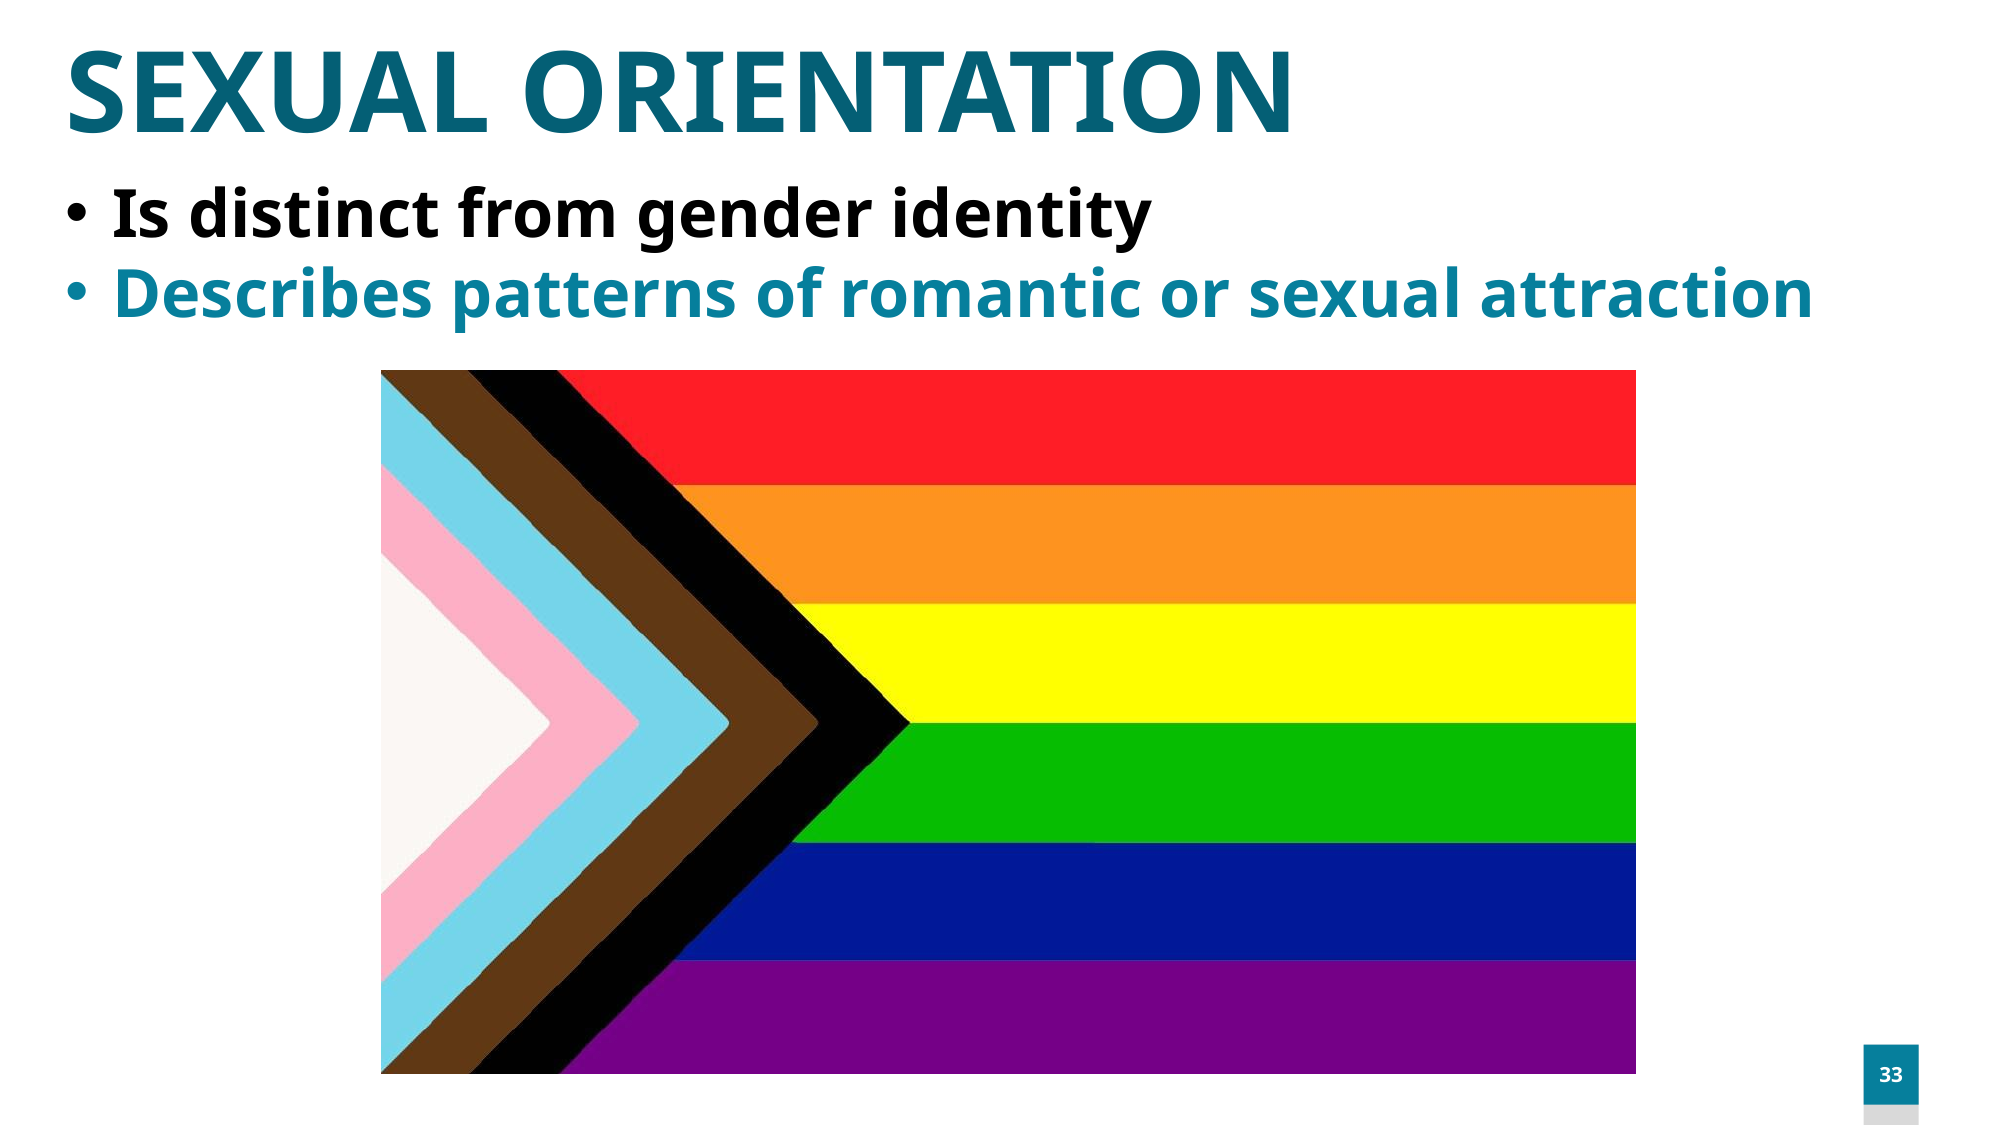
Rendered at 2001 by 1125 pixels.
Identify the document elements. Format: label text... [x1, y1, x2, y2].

text_box SEXUAL ORIENTATION [50, 27, 1997, 118]
text_box Is distinct from gender identity Describes patterns of romantic or sexual attraction [50, 163, 1967, 339]
picture [381, 370, 1636, 1074]
